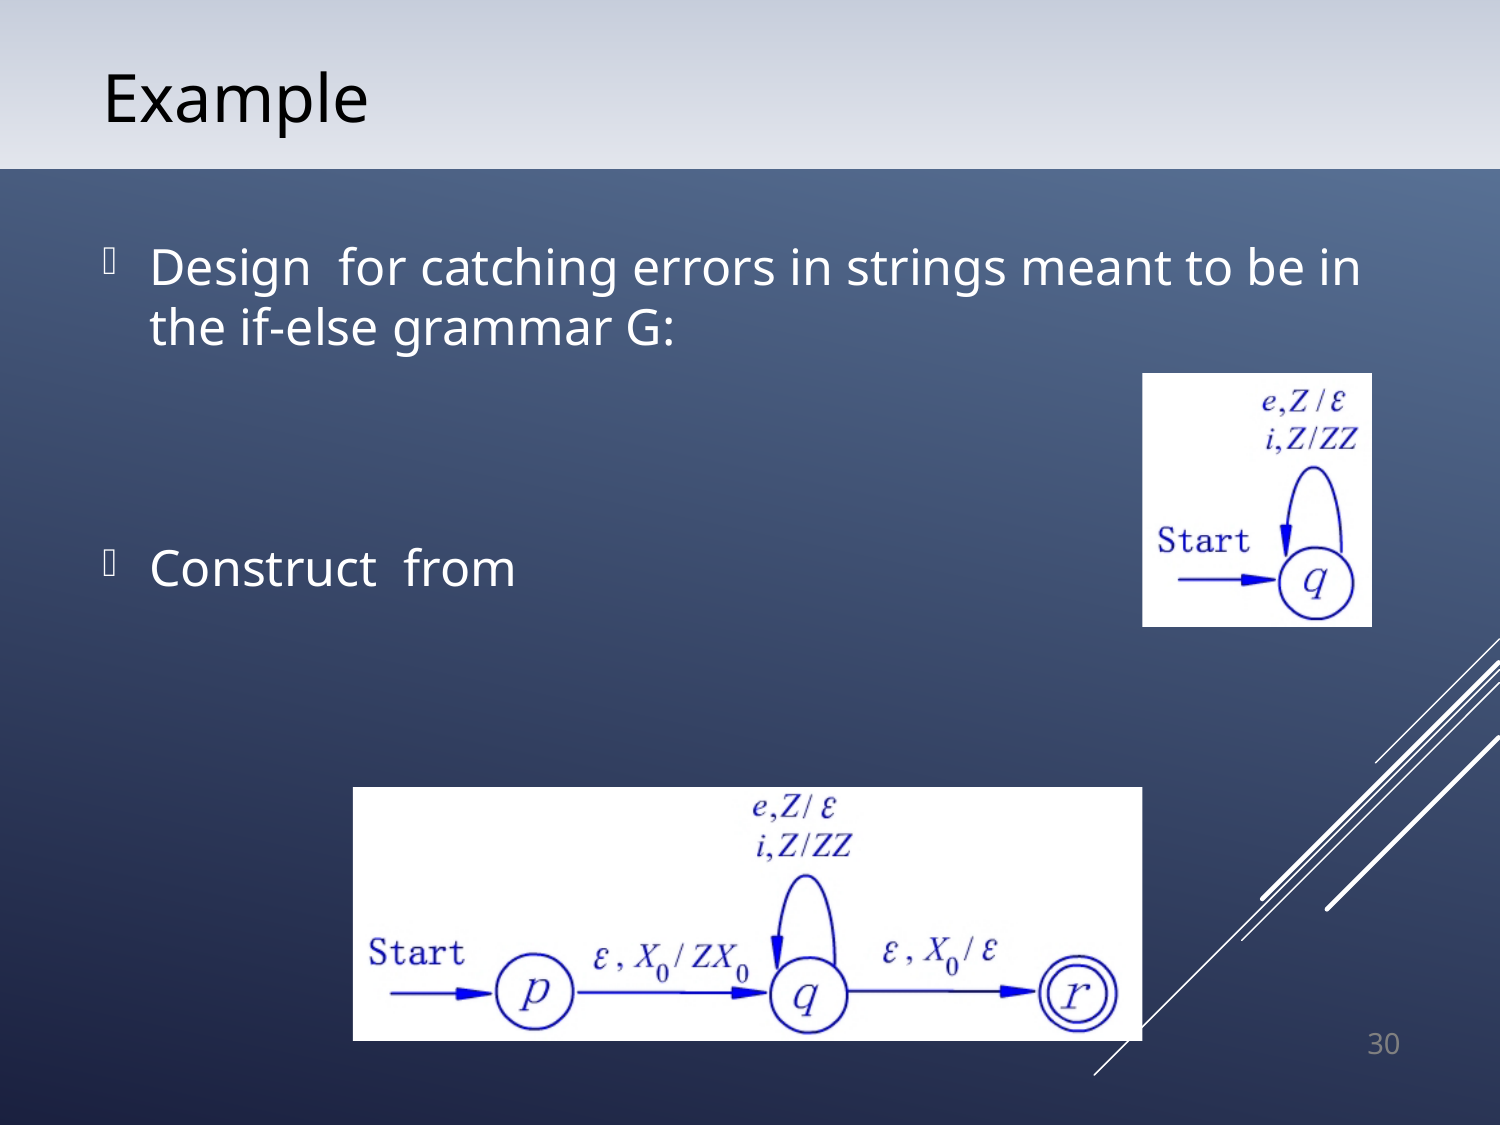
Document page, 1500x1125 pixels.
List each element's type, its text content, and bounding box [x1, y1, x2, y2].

slide_number 30 [1328, 1002, 1416, 1073]
title Example [87, 24, 1416, 169]
picture [352, 786, 1143, 1041]
picture [1141, 373, 1373, 627]
